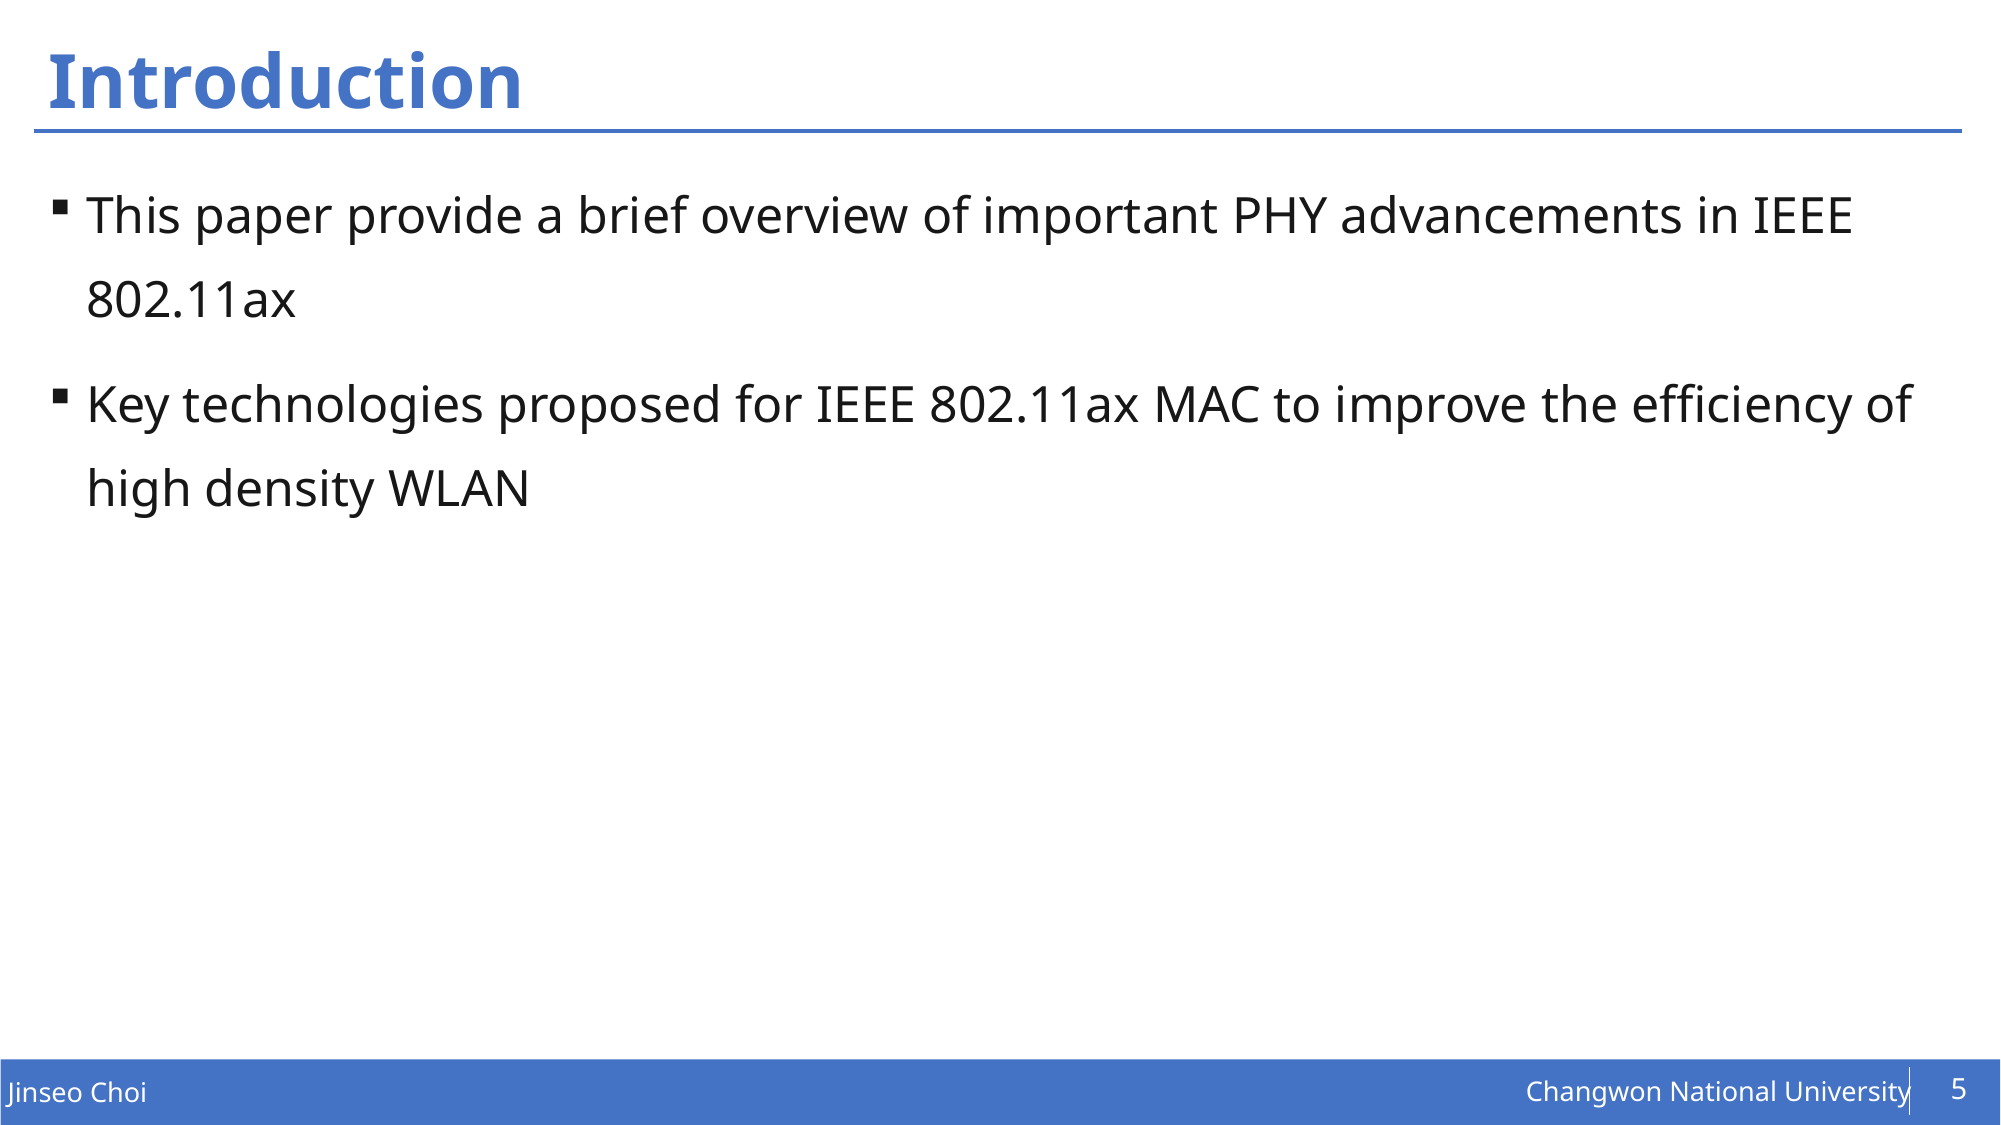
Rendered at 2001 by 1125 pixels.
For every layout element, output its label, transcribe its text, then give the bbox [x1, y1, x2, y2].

title Introduction [33, 27, 1963, 143]
slide_number 5 [1922, 1060, 1996, 1121]
list This paper provide a brief overview of important PHY advancements in IEEE 802.11ax Key technologies proposed for IEEE 802.11ax MAC to improve the efficiency of high density WLAN [33, 152, 1963, 997]
